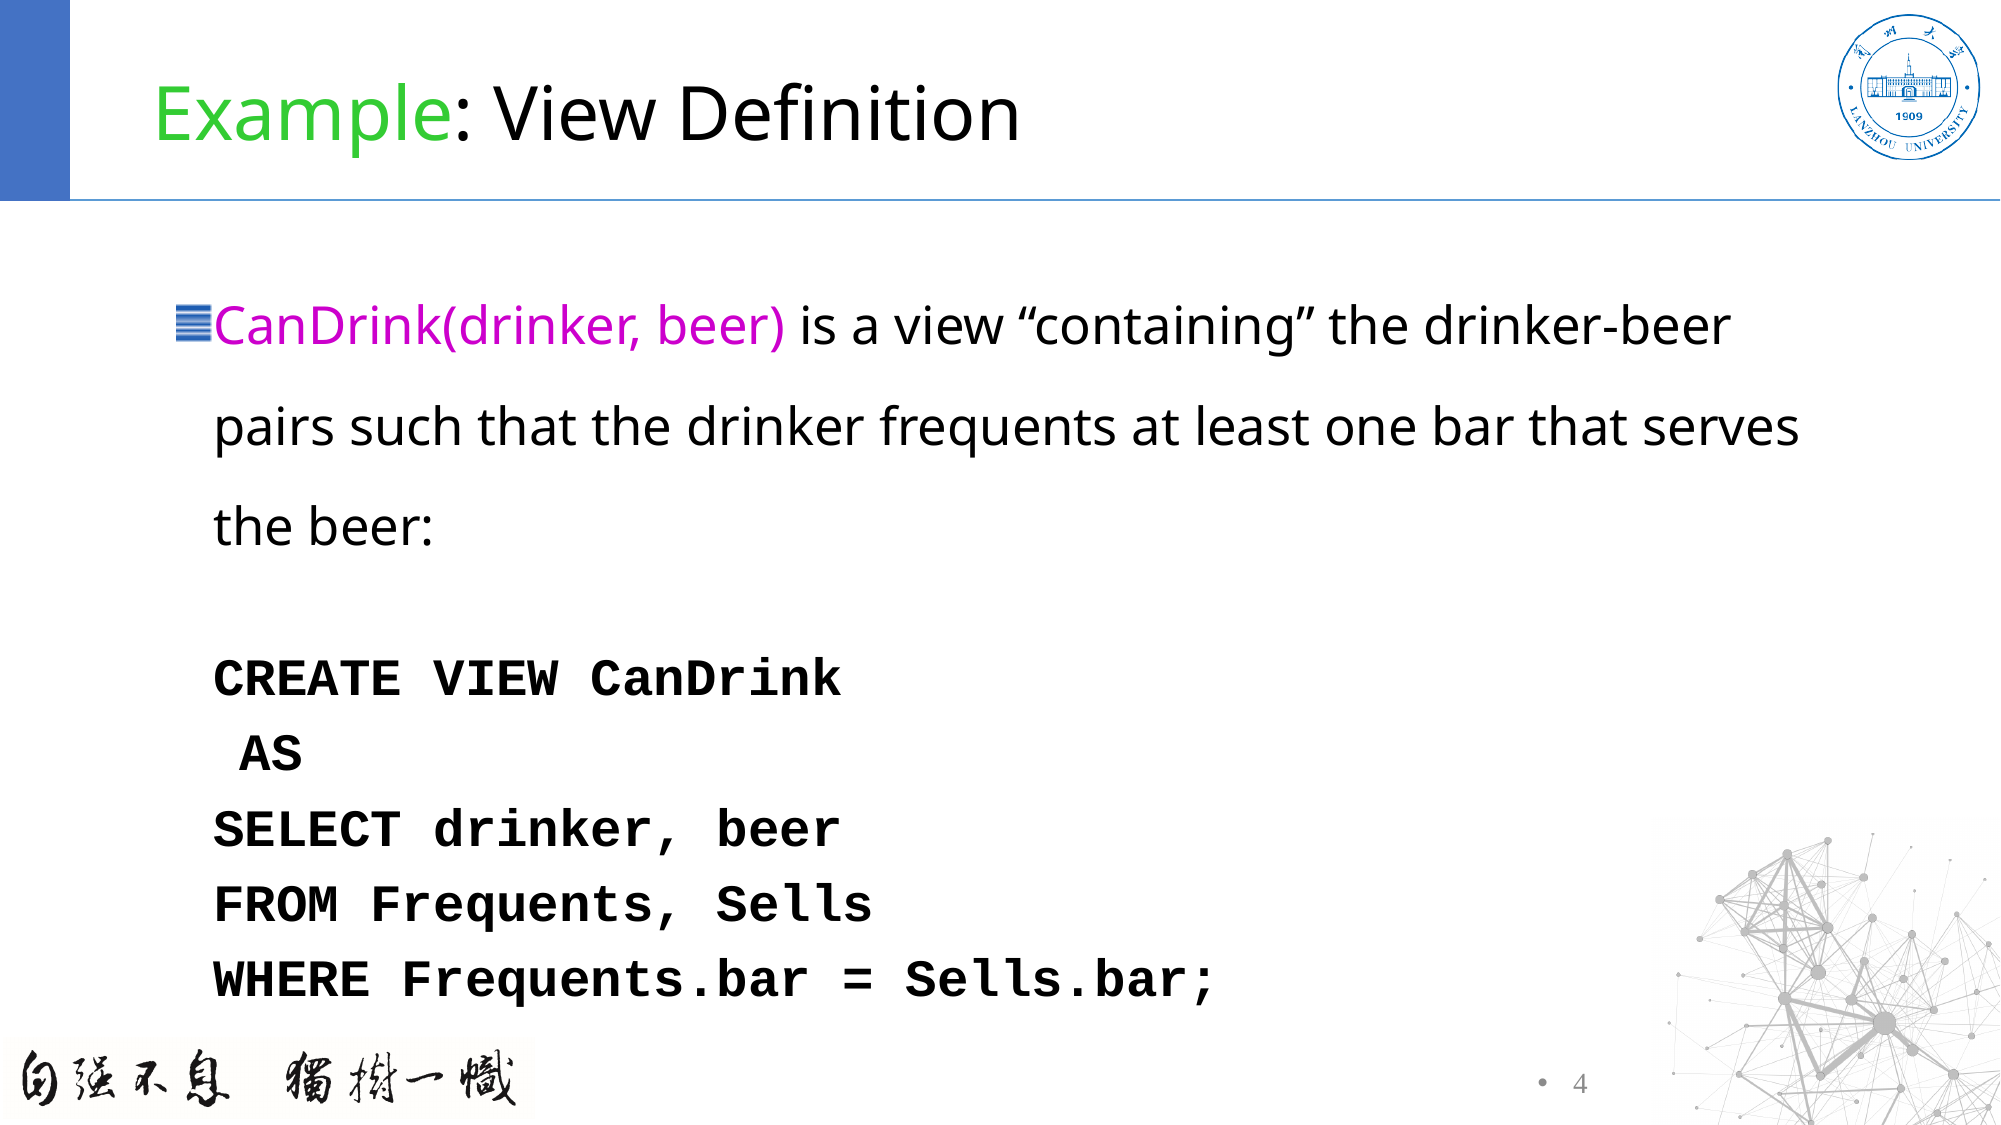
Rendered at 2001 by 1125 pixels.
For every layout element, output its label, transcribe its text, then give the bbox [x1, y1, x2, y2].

slide_number 4 [1498, 1052, 1603, 1113]
picture [1651, 817, 2001, 1125]
picture [3, 1037, 535, 1119]
picture [1837, 14, 1998, 160]
picture [176, 303, 218, 345]
title Example: View Definition [137, 33, 1863, 200]
list CanDrink(drinker, beer) is a view “containing” the drinker-beer pairs such that the drinker frequents at least one bar that serves the beer: CREATE VIEW CanDrink AS SELECT drinker, beer FROM Frequents, Sells WHERE Frequents.bar = Sells.bar; [161, 247, 1837, 1024]
